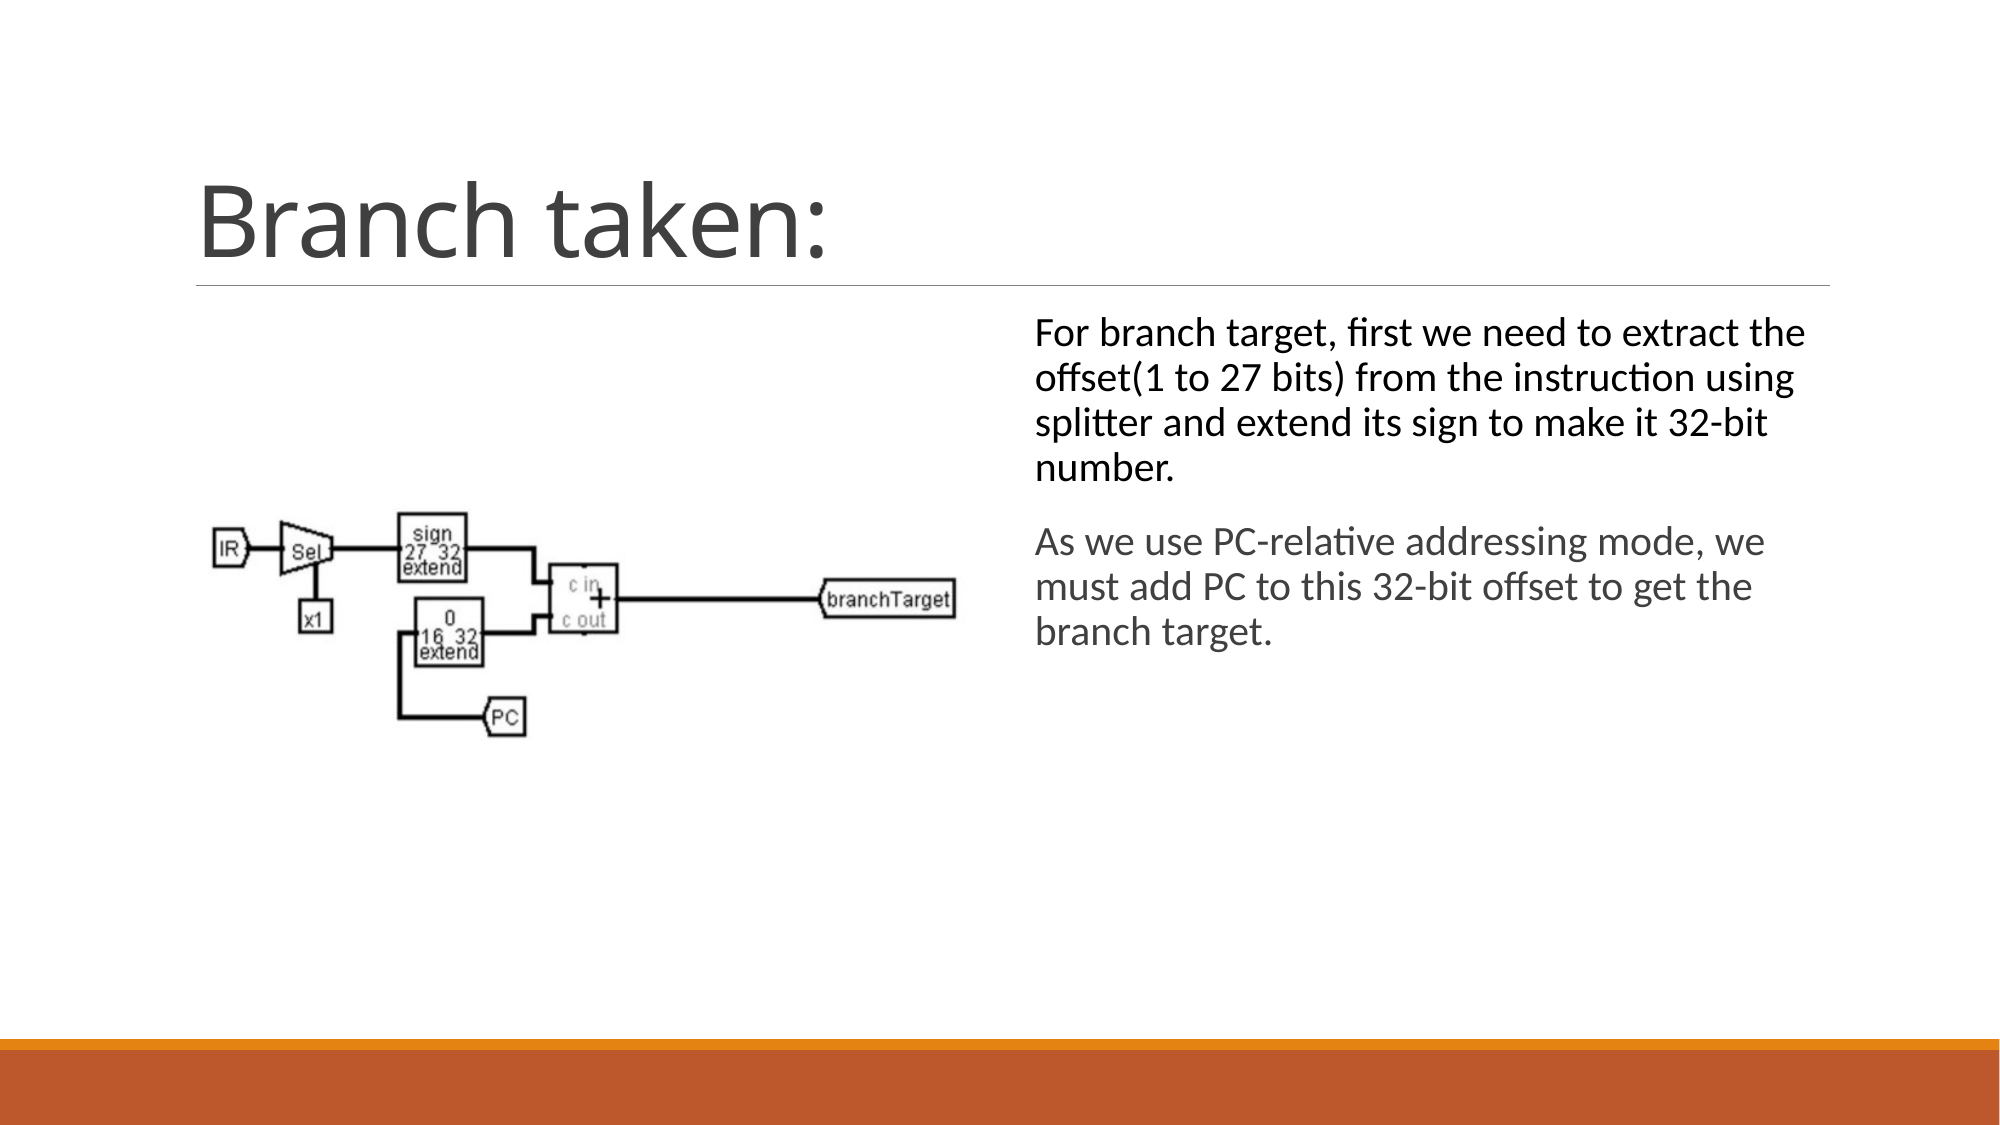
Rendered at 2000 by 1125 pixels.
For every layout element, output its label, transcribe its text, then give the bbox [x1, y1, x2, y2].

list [179, 497, 991, 768]
list For branch target, first we need to extract the offset(1 to 27 bits) from the instruction using splitter and extend its sign to make it 32-bit number. As we use PC-relative addressing mode, we must add PC to this 32-bit offset to get the branch target. [1019, 302, 1830, 963]
title Branch taken: [179, 47, 1830, 285]
